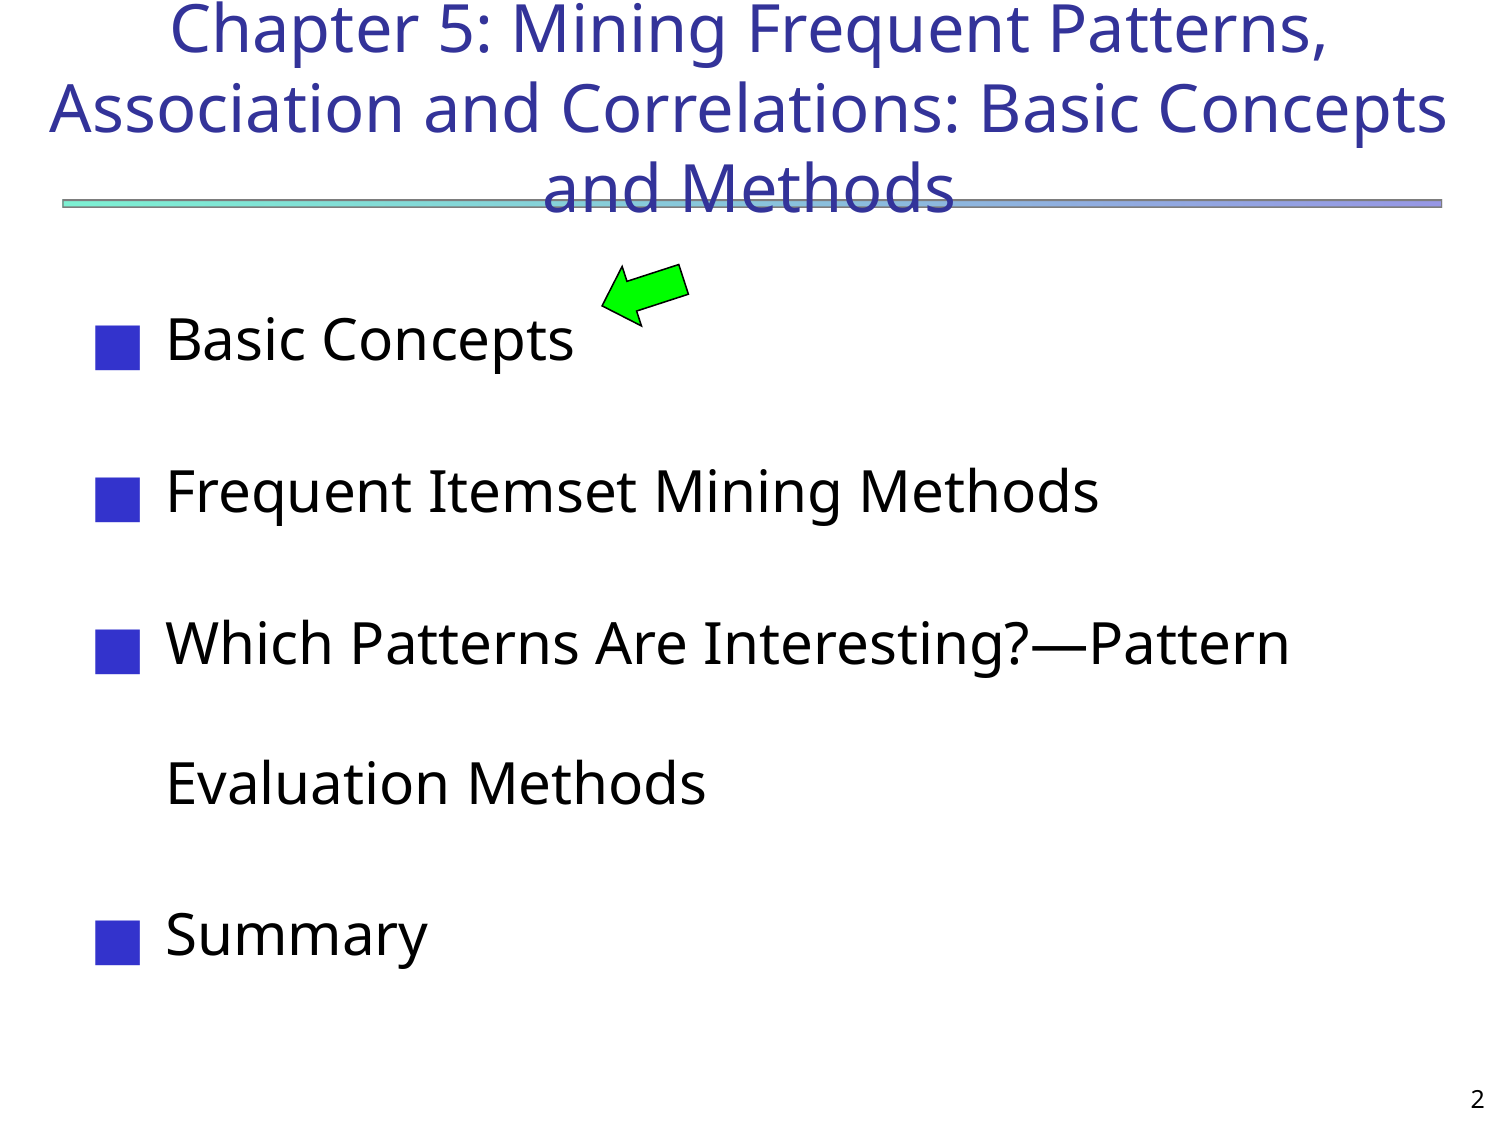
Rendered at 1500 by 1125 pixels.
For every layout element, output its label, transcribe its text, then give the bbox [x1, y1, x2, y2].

text_box [602, 264, 689, 326]
title Chapter 5: Mining Frequent Patterns, Association and Correlations: Basic Concepts and Methods [0, 37, 1500, 175]
list Basic Concepts Frequent Itemset Mining Methods Which Patterns Are Interesting?—Pattern Evaluation Methods Summary [75, 224, 1463, 1063]
text_box ‹#› [1187, 1062, 1500, 1125]
